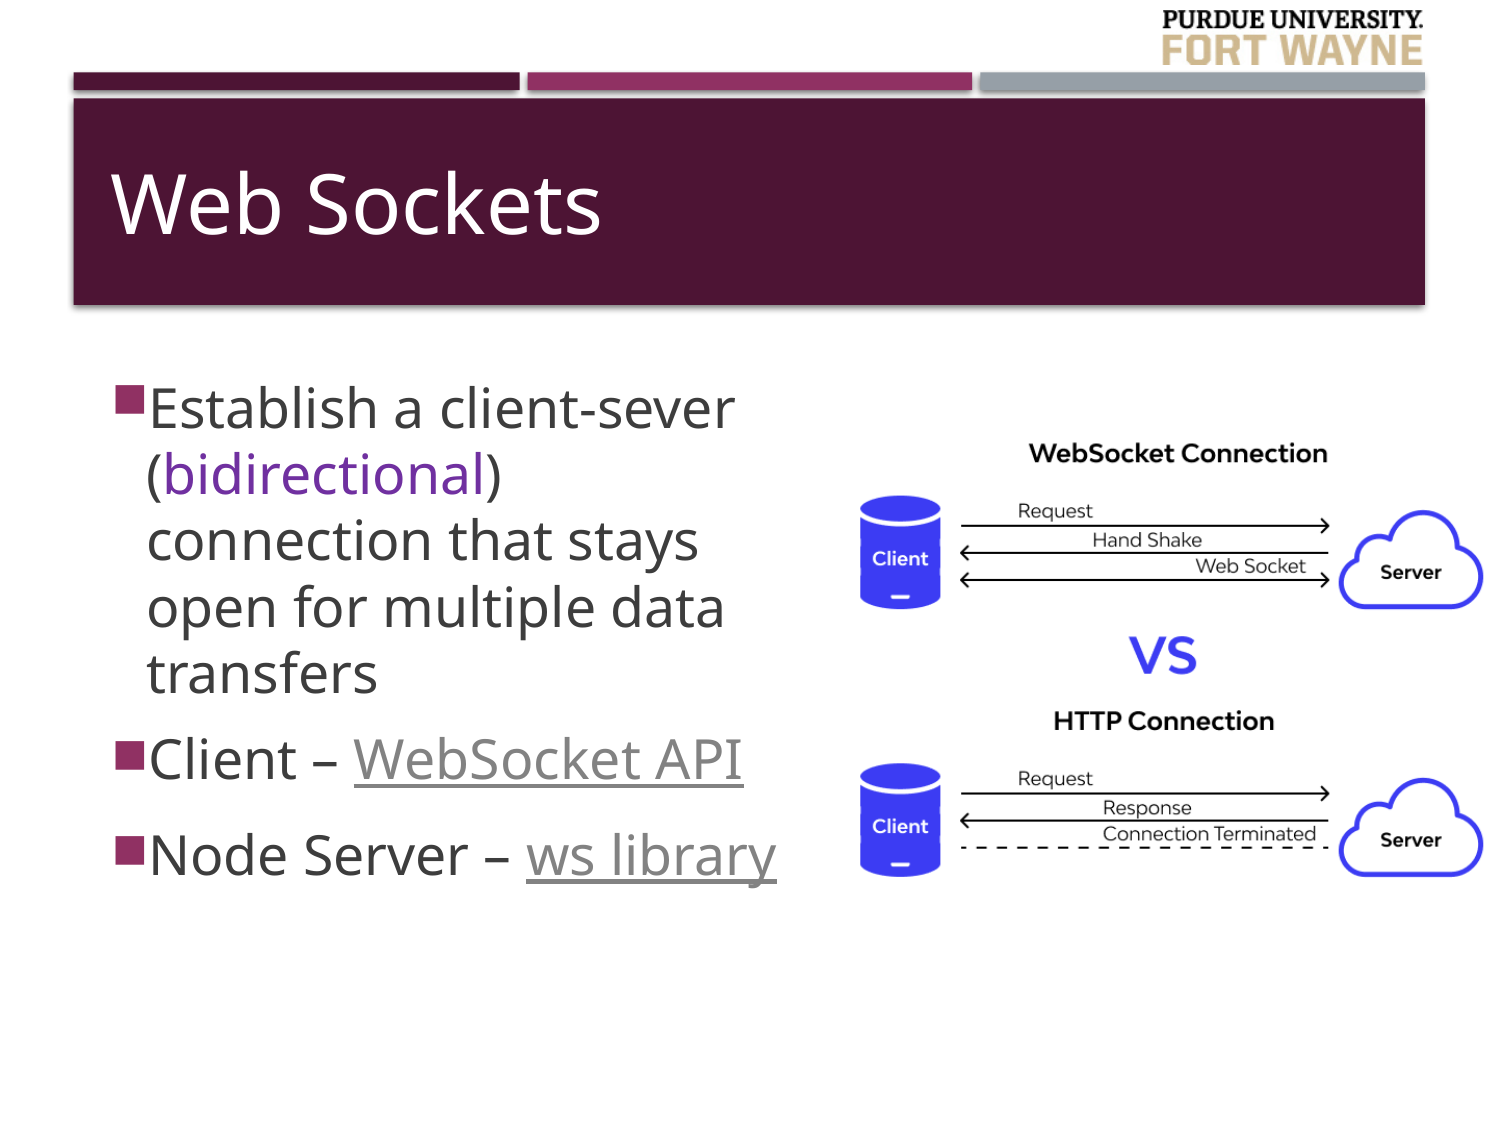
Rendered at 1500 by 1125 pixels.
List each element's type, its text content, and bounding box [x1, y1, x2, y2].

picture [1162, 10, 1423, 65]
list Establish a client-sever (bidirectional) connection that stays open for multiple data transfers Client – WebSocket API Node Server – ws library [95, 365, 797, 962]
title Web Sockets [95, 112, 1406, 291]
picture [850, 433, 1487, 880]
